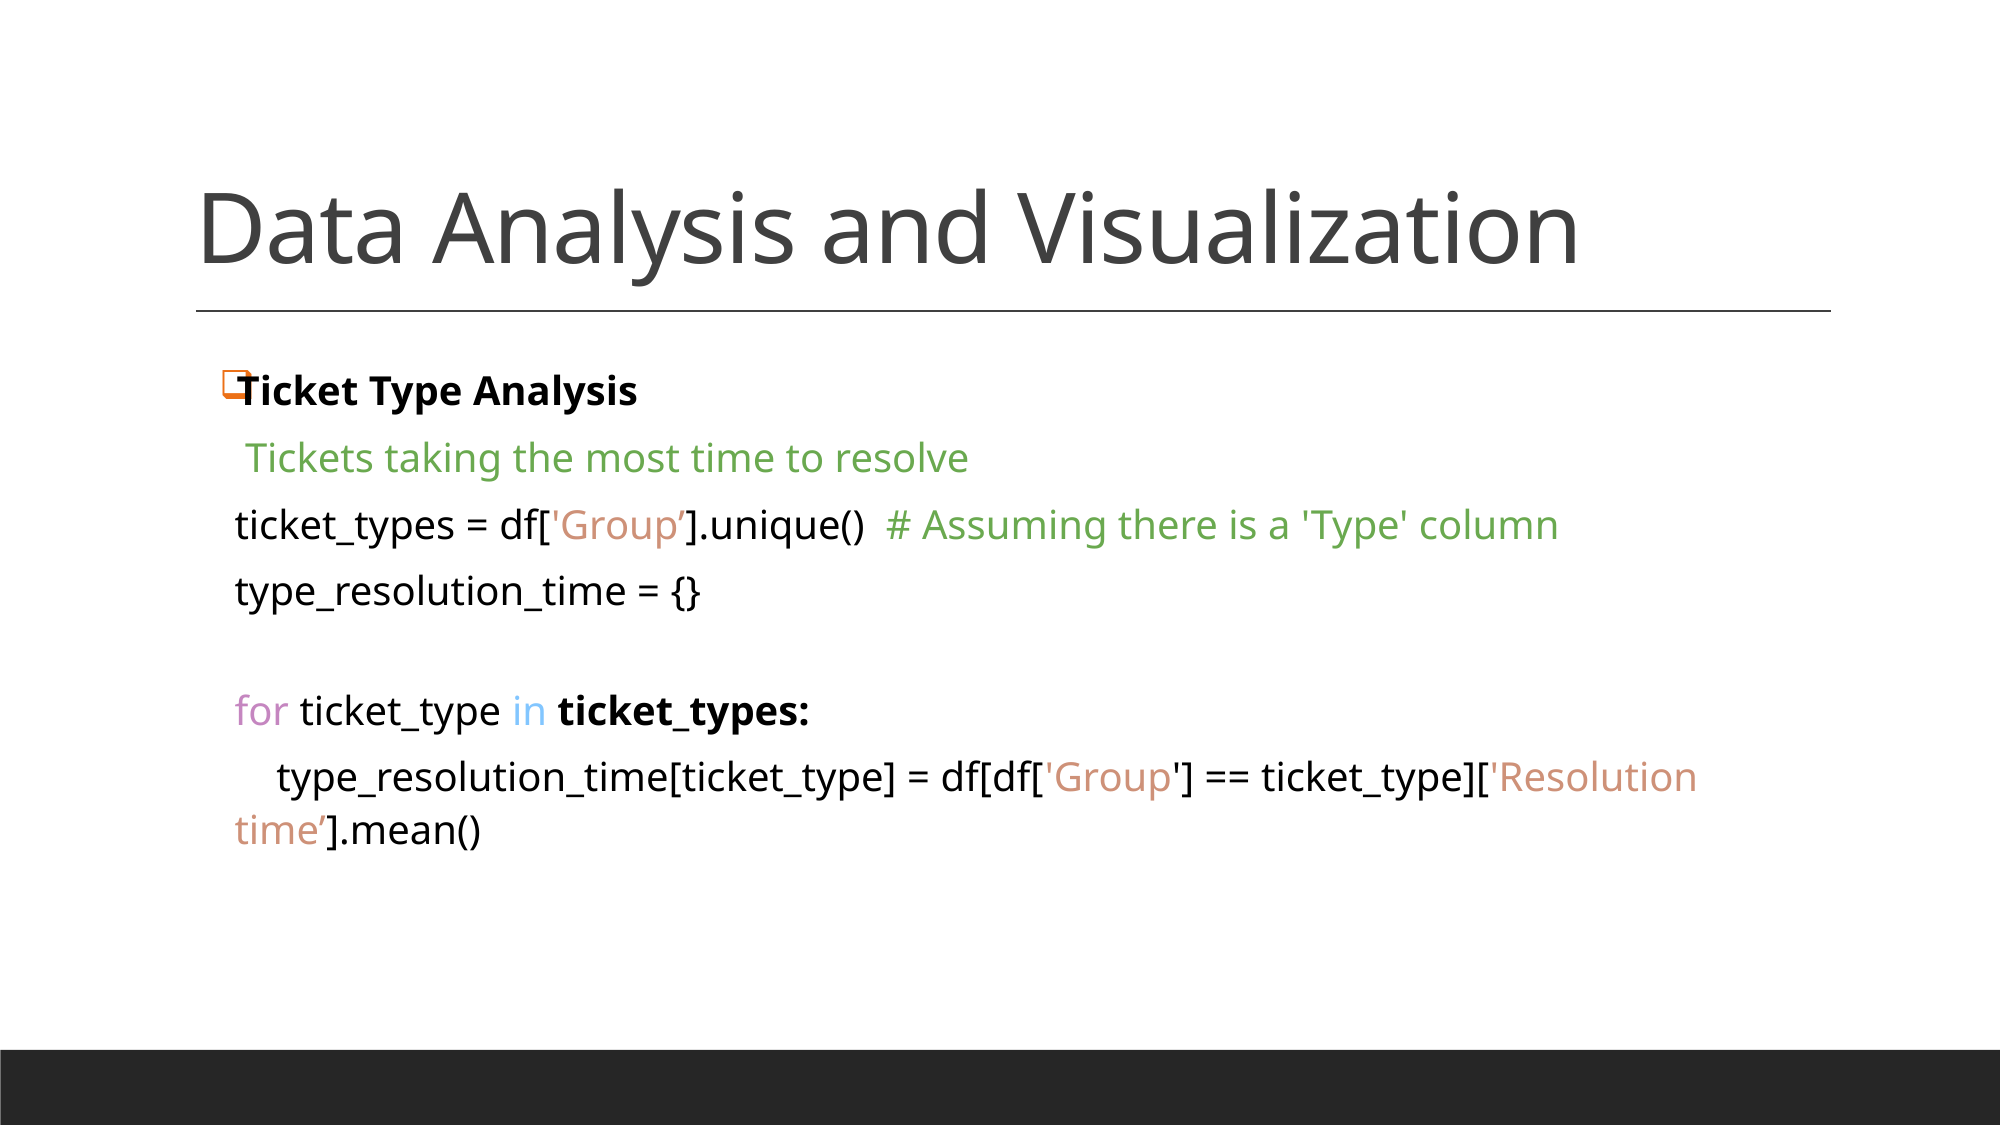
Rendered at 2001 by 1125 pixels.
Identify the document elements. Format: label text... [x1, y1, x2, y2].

title Data Analysis and Visualization [180, 137, 1830, 293]
list Ticket Type Analysis Tickets taking the most time to resolve ticket_types = df['Group’].unique() # Assuming there is a 'Type' column type_resolution_time = {} for ticket_type in ticket_types: type_resolution_time[ticket_type] = df[df['Group'] == ticket_type]['Resolution time’].mean() [219, 353, 1870, 1001]
